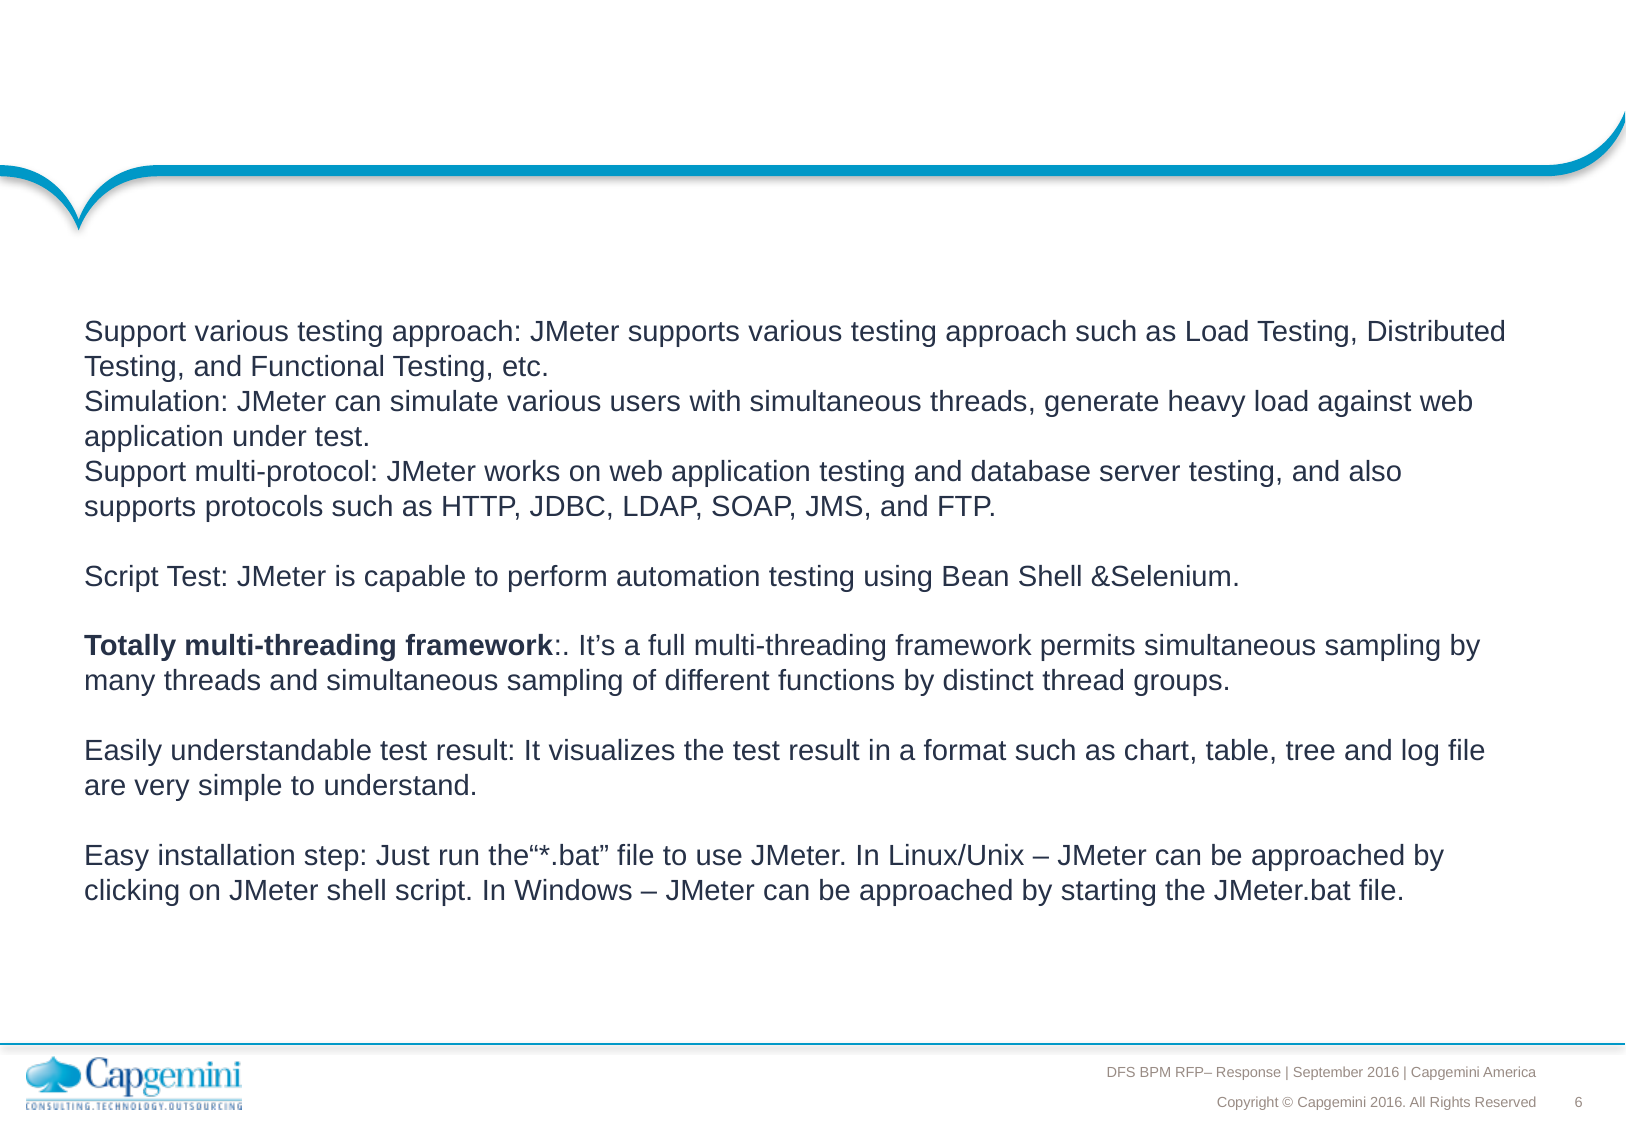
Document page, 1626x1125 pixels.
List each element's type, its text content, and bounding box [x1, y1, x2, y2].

text_box Support various testing approach: JMeter supports various testing approach such as Load Testing, Distributed Testing, and Functional Testing, etc. Simulation: JMeter can simulate various users with simultaneous threads, generate heavy load against web application under test. Support multi-protocol: JMeter works on web application testing and database server testing, and also supports protocols such as HTTP, JDBC, LDAP, SOAP, JMS, and FTP. Script Test: JMeter is capable to perform automation testing using Bean Shell &Selenium. Totally multi-threading framework:. It’s a full multi-threading framework permits simultaneous sampling by many threads and simultaneous sampling of different functions by distinct thread groups. Easily understandable test result: It visualizes the test result in a format such as chart, table, tree and log file are very simple to understand. Easy installation step: Just run the“*.bat” file to use JMeter. In Linux/Unix – JMeter can be approached by clicking on JMeter shell script. In Windows – JMeter can be approached by starting the JMeter.bat file. [69, 304, 1524, 1019]
picture [26, 1056, 242, 1110]
